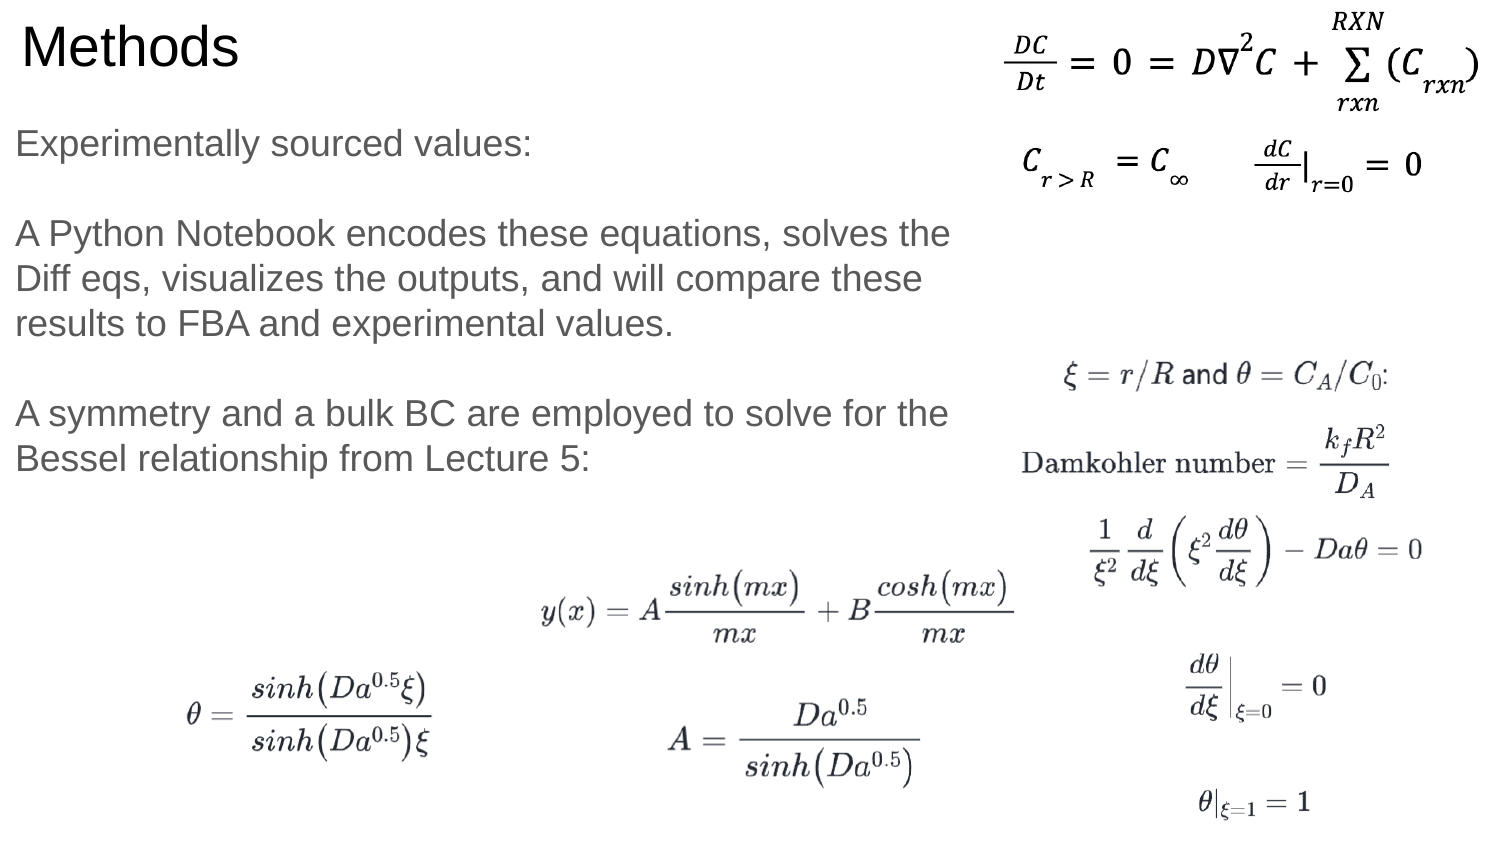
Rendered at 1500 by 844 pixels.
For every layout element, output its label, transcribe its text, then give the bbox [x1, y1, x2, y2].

text_box Experimentally sourced values: A Python Notebook encodes these equations, solves the Diff eqs, visualizes the outputs, and will compare these results to FBA and experimental values. A symmetry and a bulk BC are employed to solve for the Bessel relationship from Lecture 5: [0, 104, 1008, 549]
picture [533, 560, 1019, 655]
title Methods [6, 0, 272, 94]
picture [1018, 141, 1196, 196]
picture [660, 693, 931, 800]
picture [1018, 422, 1392, 505]
picture [1251, 133, 1429, 204]
picture [994, 6, 1488, 122]
picture [1081, 509, 1429, 827]
picture [177, 665, 444, 773]
picture [1057, 352, 1392, 398]
